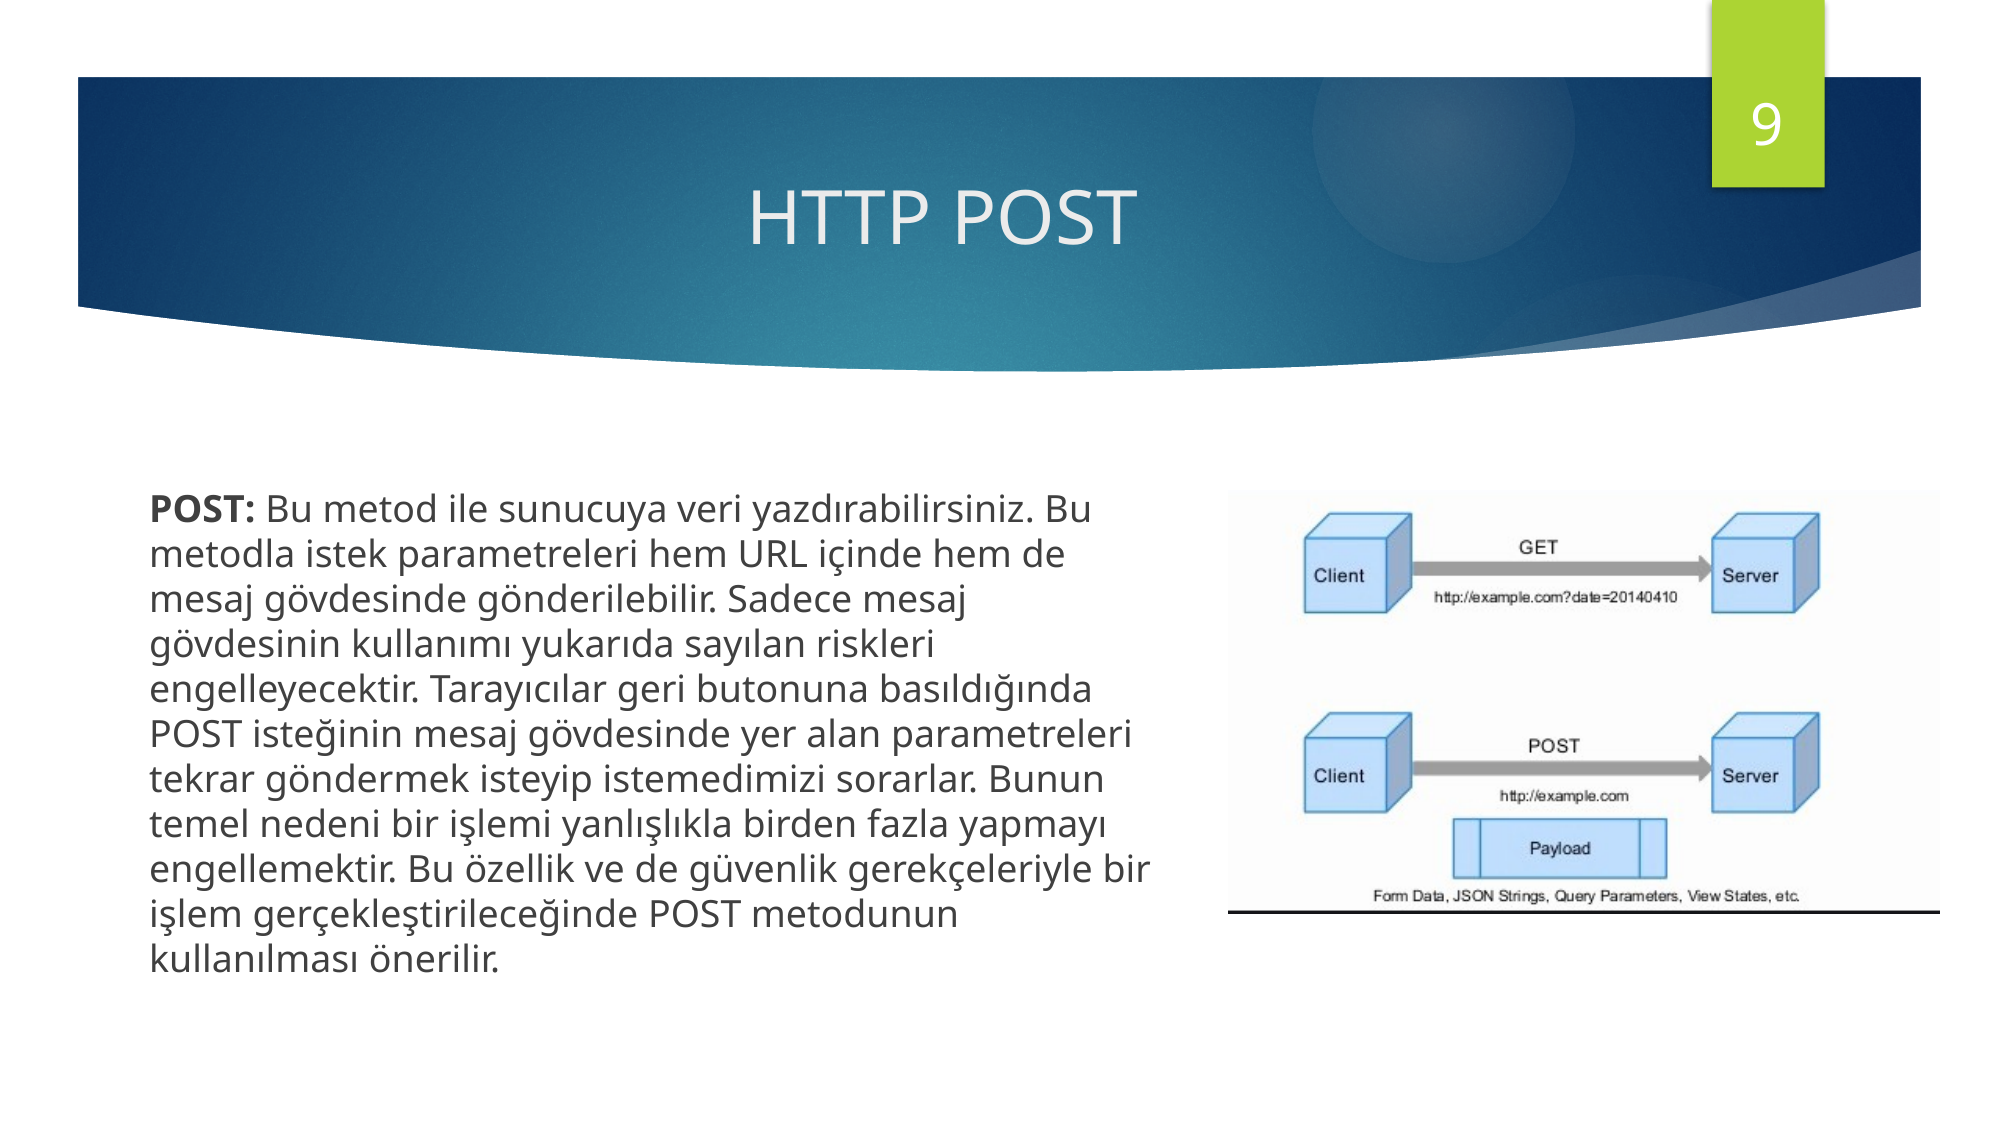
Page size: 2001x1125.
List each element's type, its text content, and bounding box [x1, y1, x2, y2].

slide_number 9 [1698, 48, 1836, 175]
picture [1228, 490, 1940, 915]
list POST: Bu metod ile sunucuya veri yazdırabilirsiniz. Bu metodla istek parametreleri hem URL içinde hem de mesaj gövdesinde gönderilebilir. Sadece mesaj gövdesinin kullanımı yukarıda sayılan riskleri engelleyecektir. Tarayıcılar geri butonuna basıldığında POST isteğinin mesaj gövdesinde yer alan parametreleri tekrar göndermek isteyip istemedimizi sorarlar. Bunun temel nedeni bir işlemi yanlışlıkla birden fazla yapmayı engellemektir. Bu özellik ve de güvenlik gerekçeleriyle bir işlem gerçekleştirileceğinde POST metodunun kullanılması önerilir. [134, 447, 1170, 1019]
title HTTP POST [731, 156, 2000, 273]
